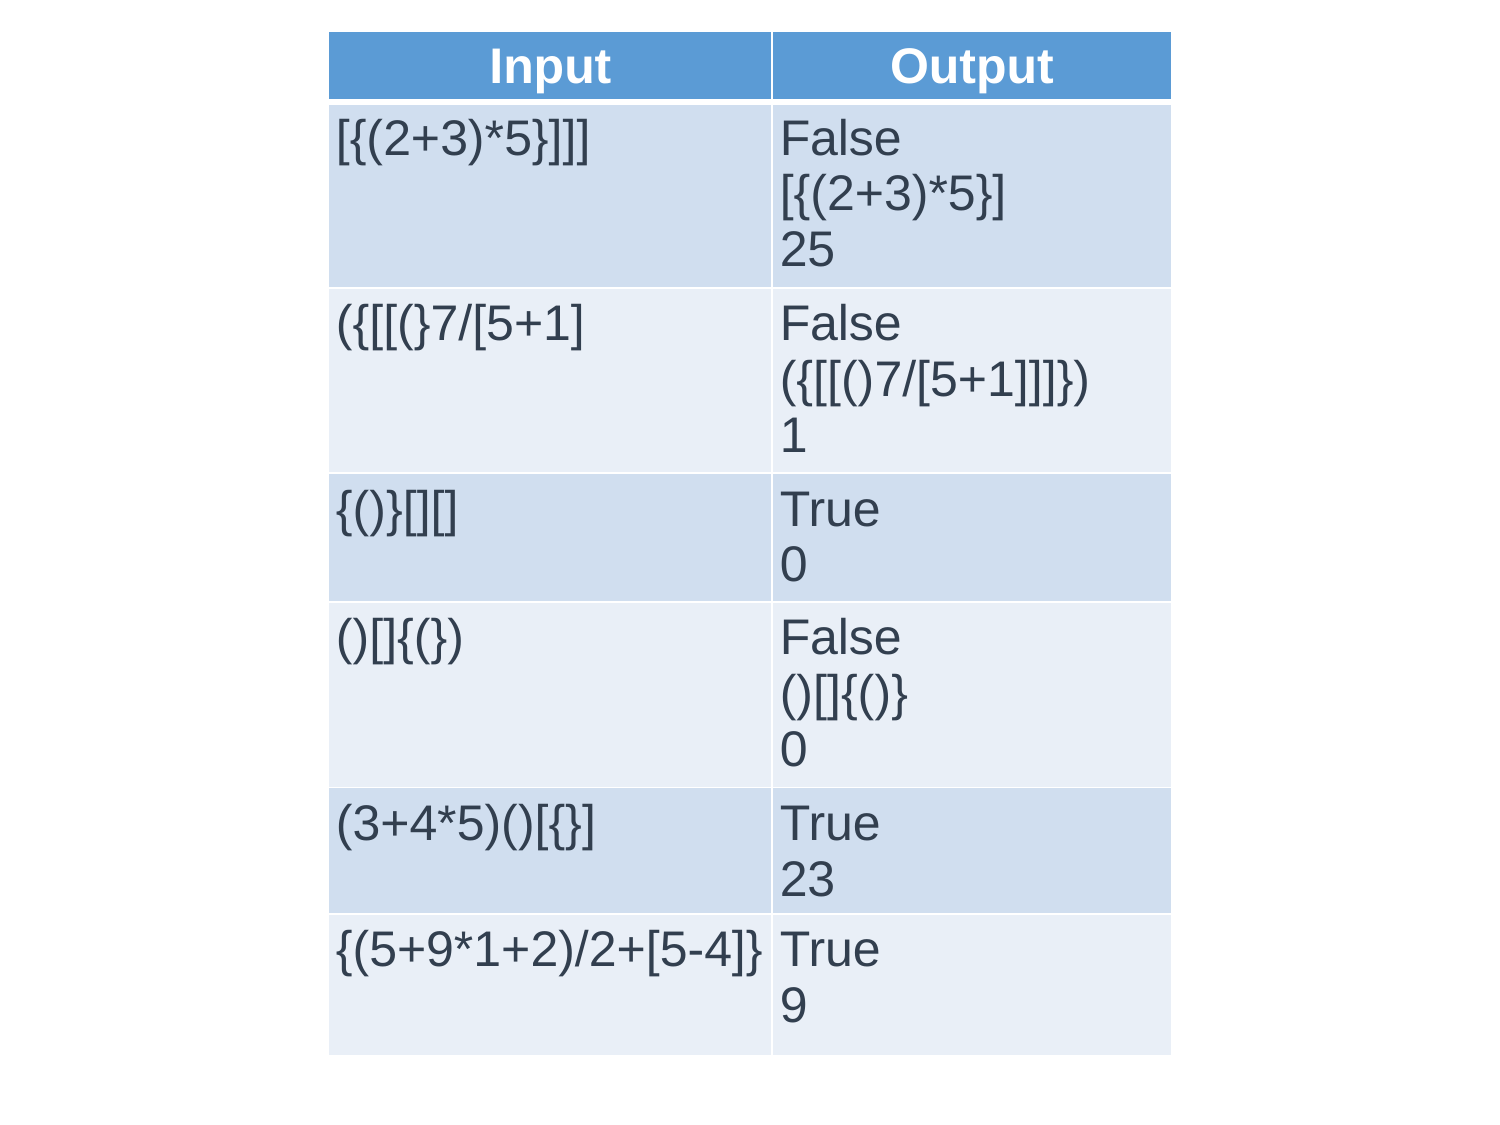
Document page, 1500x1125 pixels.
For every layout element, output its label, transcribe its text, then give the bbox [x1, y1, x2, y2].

table_cell True 0 [773, 474, 1171, 601]
table_cell False [{(2+3)*5}] 25 [773, 105, 1171, 287]
table_cell {(5+9*1+2)/2+[5-4]} [329, 915, 771, 1055]
table_header Input [329, 32, 771, 99]
table_header Output [773, 32, 1171, 99]
table_cell False ({[[()7/[5+1]]]}) 1 [773, 289, 1171, 472]
table_cell ()[]{(}) [329, 603, 771, 787]
table_cell True 9 [773, 915, 1171, 1055]
table_cell ({[[(}7/[5+1] [329, 289, 771, 472]
table_cell [{(2+3)*5}]]] [329, 105, 771, 287]
table_cell {()}[][] [329, 474, 771, 601]
table_cell False ()[]{()} 0 [773, 603, 1171, 787]
table_cell (3+4*5)()[{}] [329, 788, 771, 913]
table_cell True 23 [773, 788, 1171, 913]
